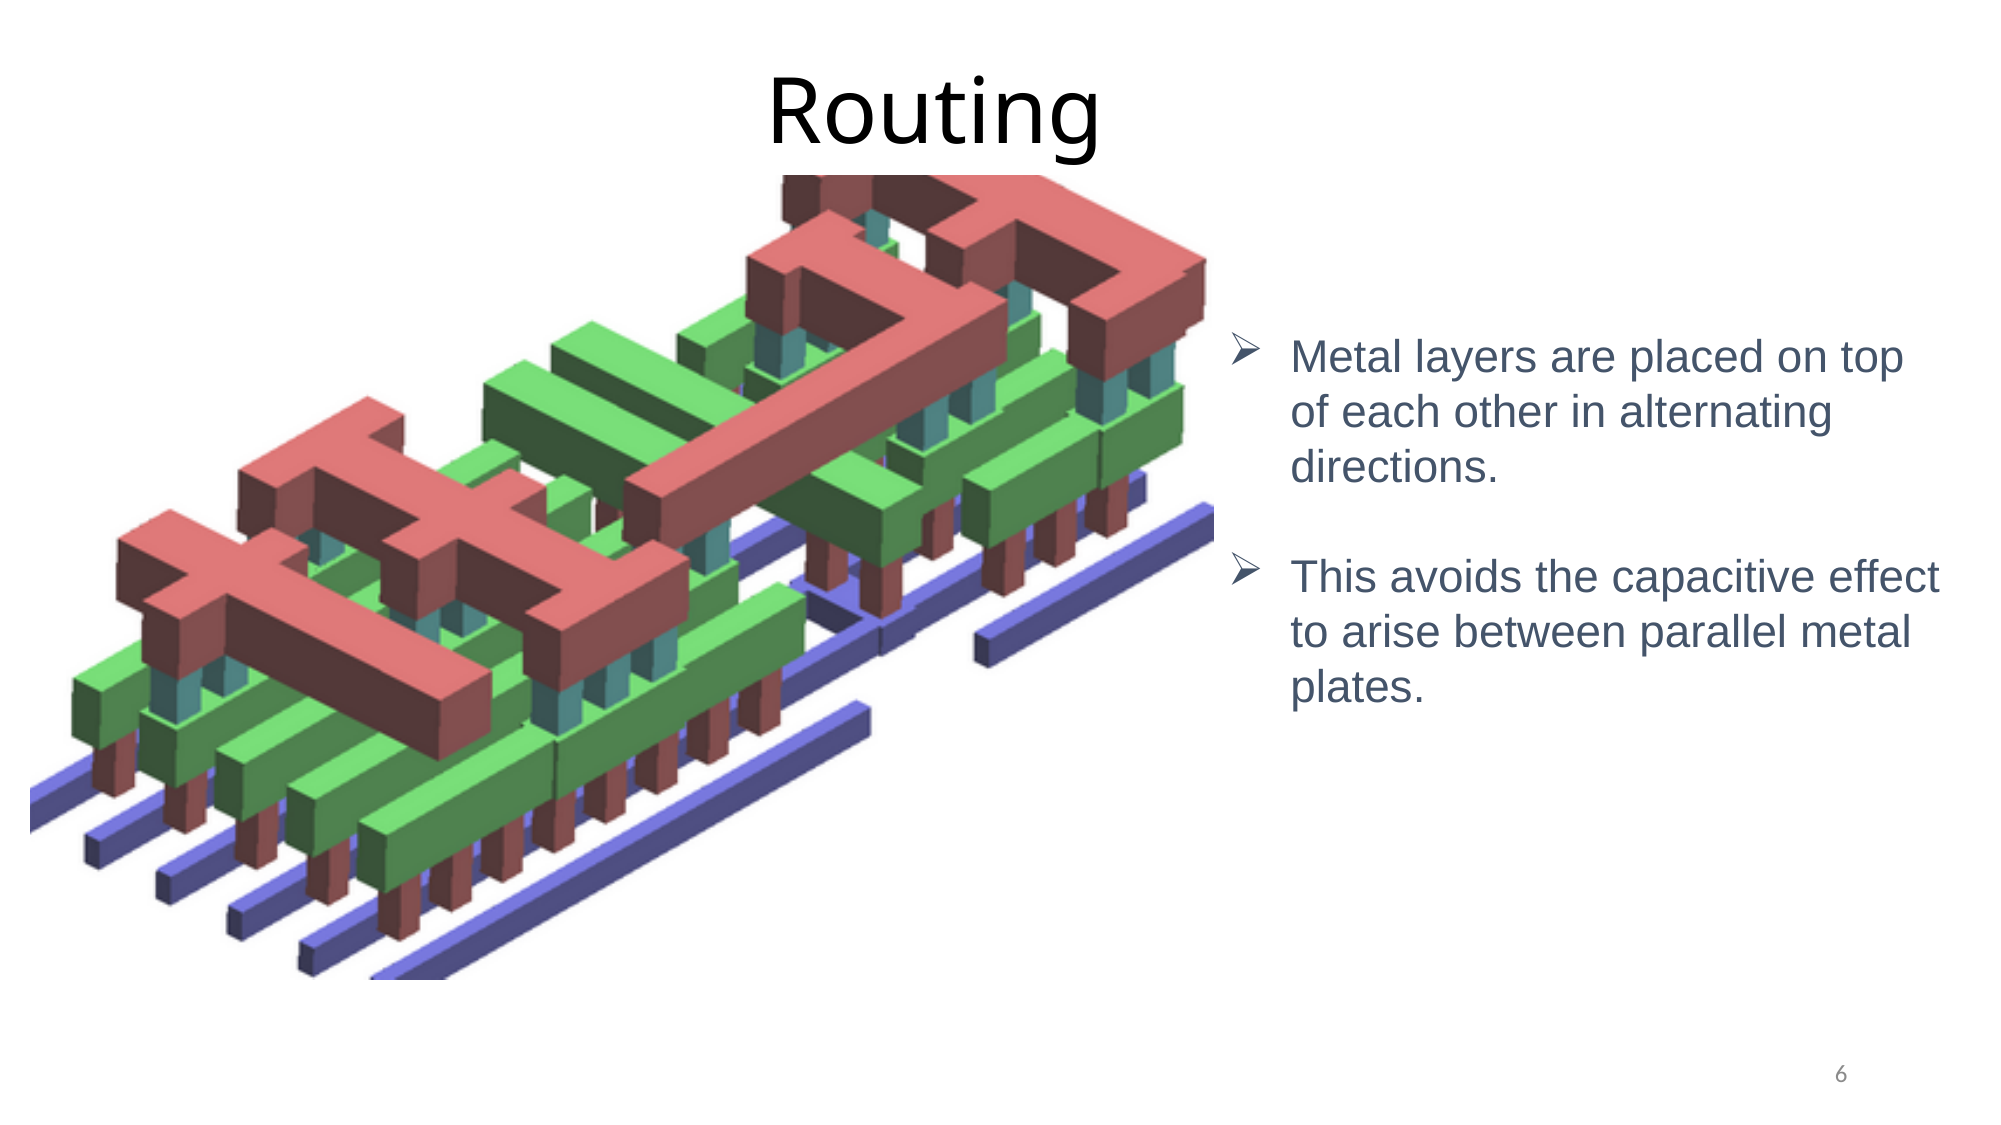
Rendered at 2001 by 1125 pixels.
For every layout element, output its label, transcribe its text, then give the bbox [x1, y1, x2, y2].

text_box Metal layers are placed on top of each other in alternating directions. This avoids the capacitive effect to arise between parallel metal plates. [1227, 327, 1955, 713]
slide_number 6 [1412, 1042, 1863, 1103]
picture [29, 175, 1214, 980]
title Routing [0, 52, 1870, 176]
